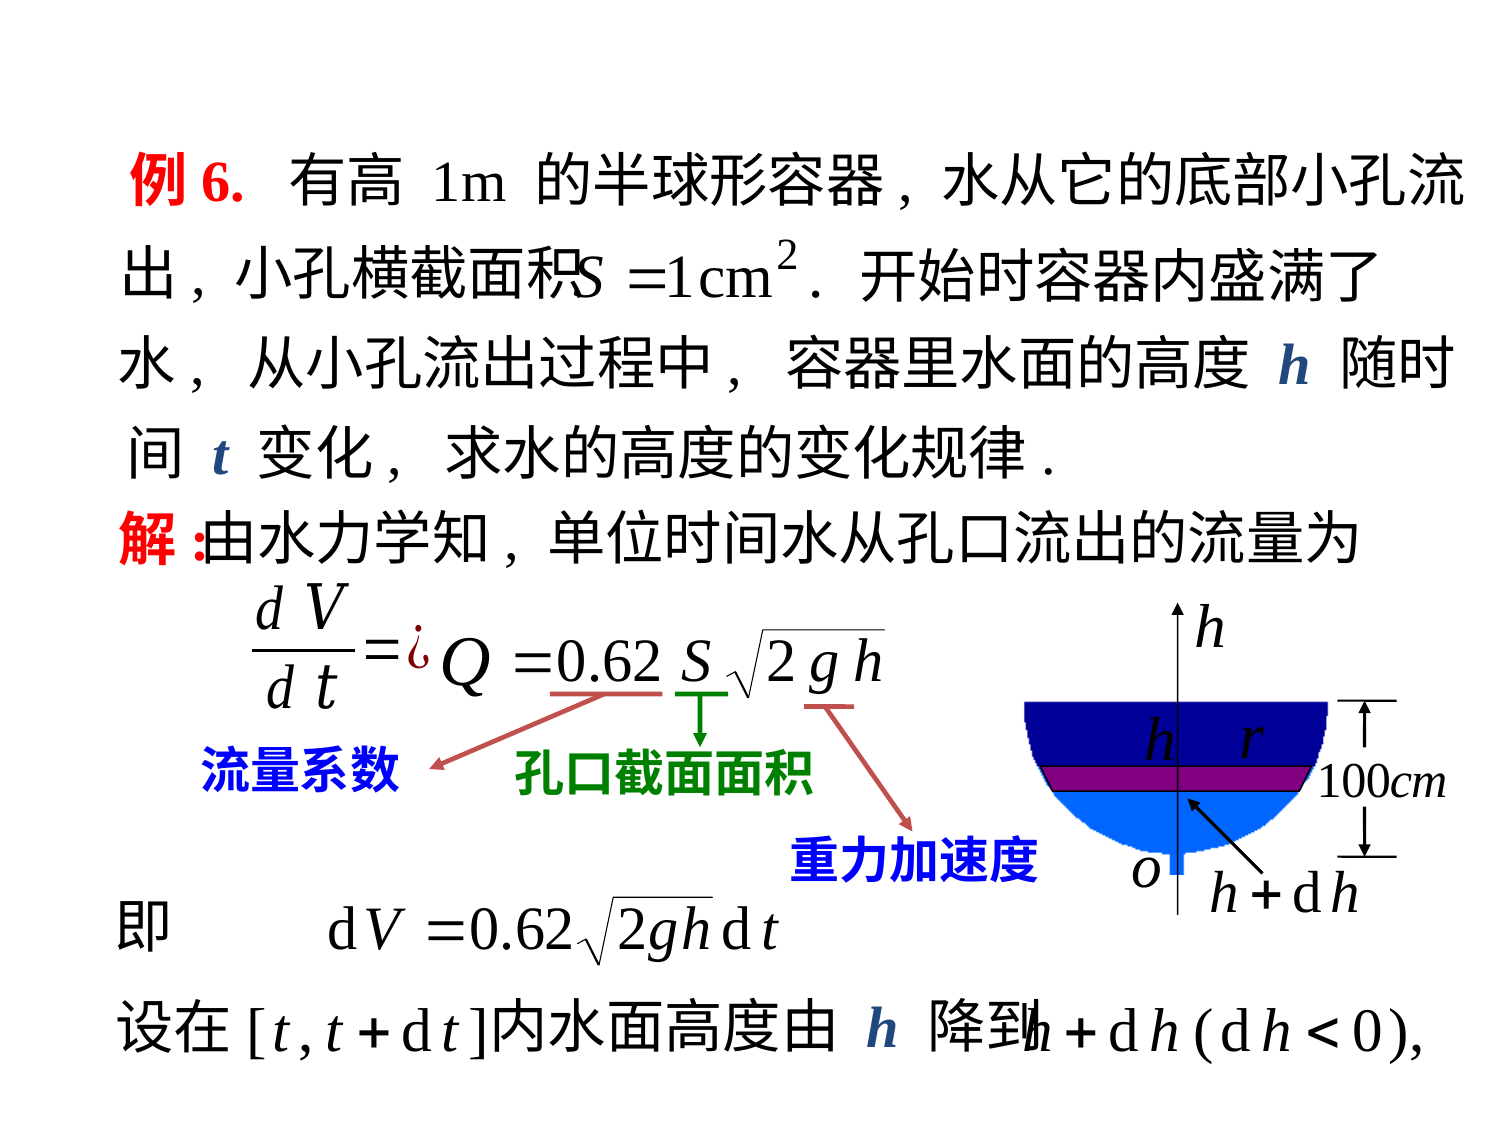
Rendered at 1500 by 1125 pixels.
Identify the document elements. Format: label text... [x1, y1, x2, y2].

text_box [1128, 598, 1229, 916]
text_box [149, 693, 498, 806]
text_box 间 t 变化, 求水的高度的变化规律. [112, 408, 1325, 494]
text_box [569, 228, 823, 315]
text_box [1234, 687, 1451, 875]
title 例6. 有高 1m 的半球形容器, 水从它的底部小孔流 [114, 135, 1500, 232]
text_box 解: [103, 494, 240, 580]
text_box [324, 891, 784, 970]
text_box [499, 693, 951, 810]
text_box 内水面高度由 h 降到 [474, 981, 1188, 1067]
text_box 设在 [101, 982, 302, 1068]
text_box 开始时容器内盛满了 [844, 231, 1483, 317]
text_box 即 [99, 881, 213, 967]
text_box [247, 1002, 488, 1070]
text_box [1012, 687, 1123, 764]
text_box 水, 从小孔流出过程中, 容器里水面的高度 h 随时 [103, 319, 1500, 404]
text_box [1018, 1002, 1426, 1070]
text_box 由水力学知, 单位时间水从孔口流出的流量为 [240, 494, 1500, 579]
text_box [1039, 765, 1124, 918]
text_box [1234, 714, 1276, 764]
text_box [1233, 765, 1363, 918]
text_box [506, 624, 888, 692]
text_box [430, 620, 503, 692]
text_box 出, 小孔横截面积 [104, 228, 568, 314]
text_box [774, 706, 1101, 897]
